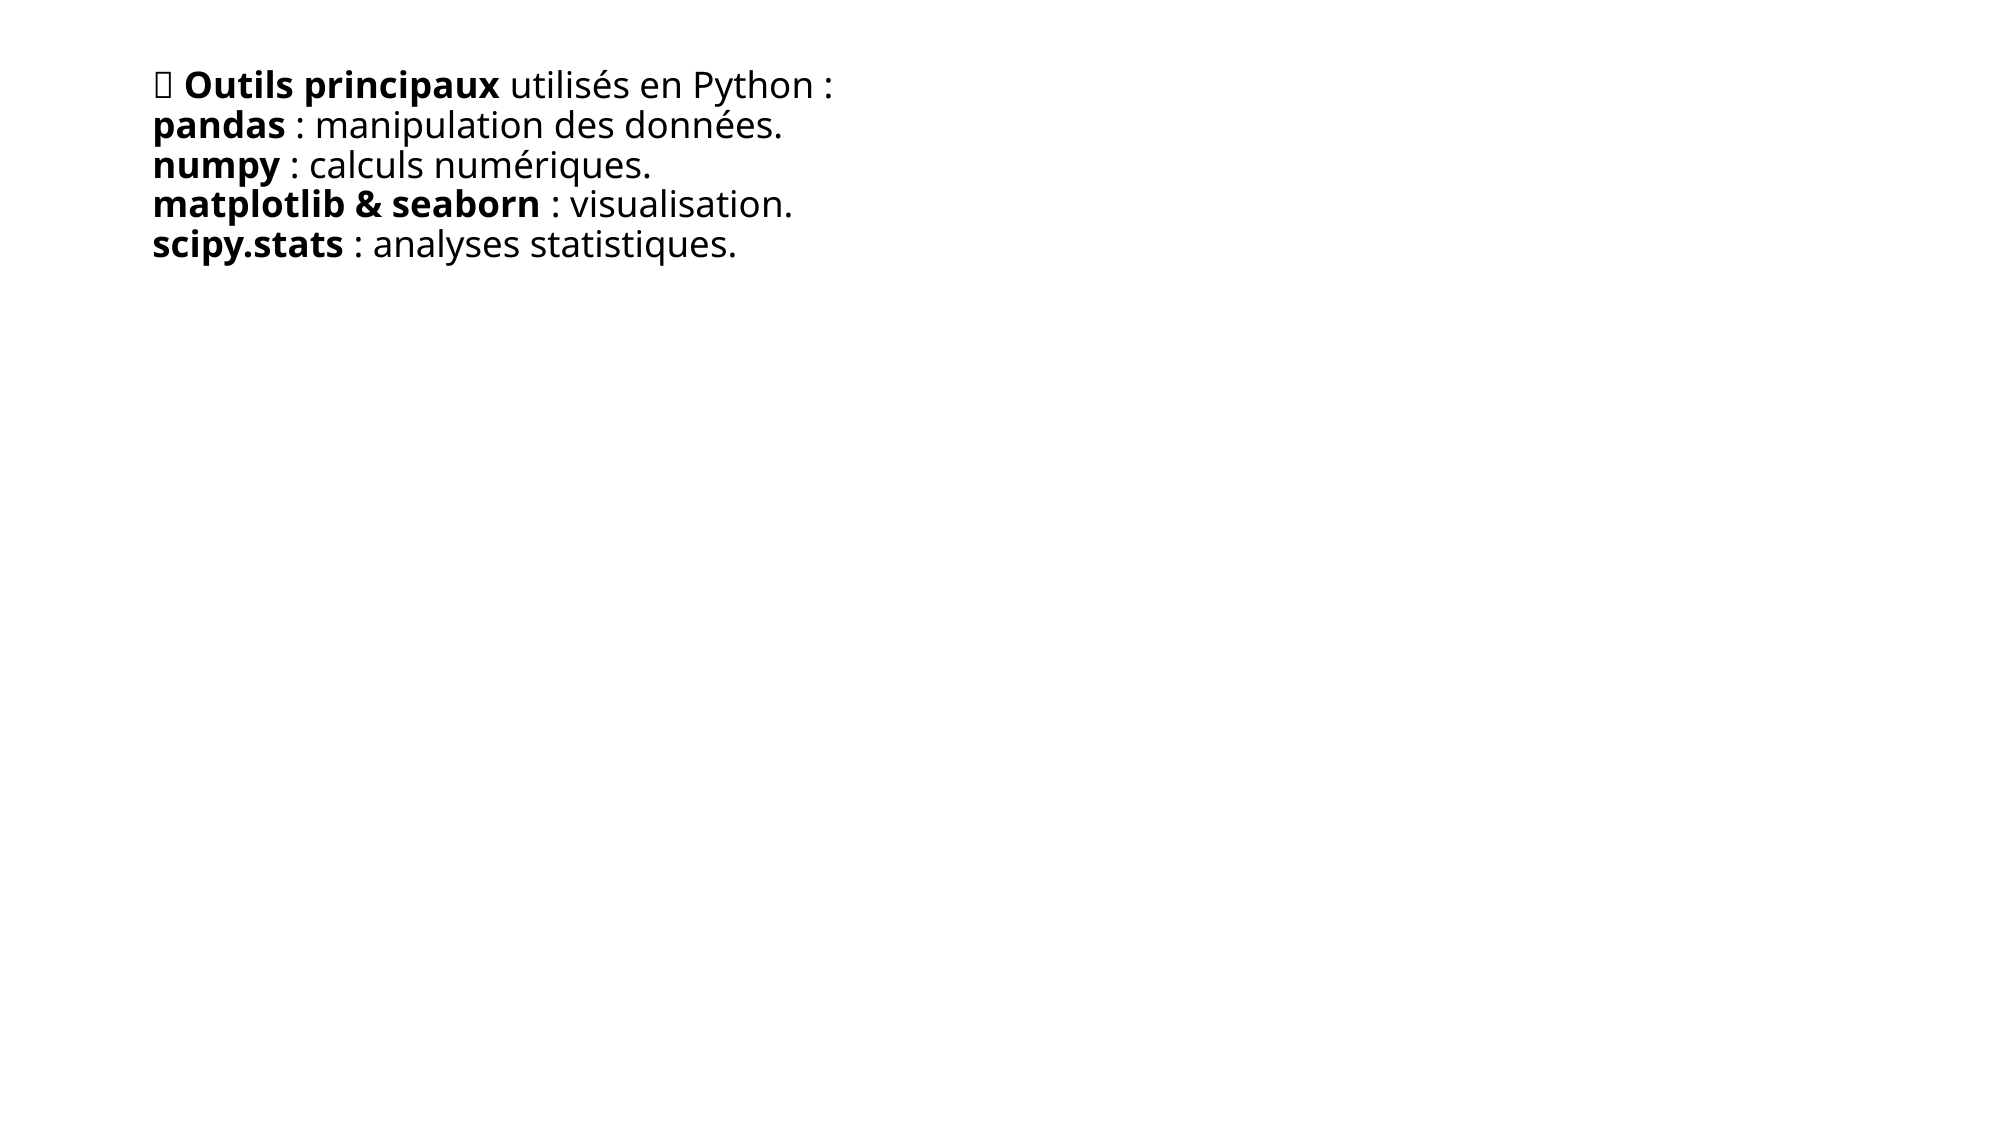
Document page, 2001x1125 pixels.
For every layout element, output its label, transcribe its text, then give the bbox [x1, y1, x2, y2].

title 📌 Outils principaux utilisés en Python : pandas : manipulation des données. numpy : calculs numériques. matplotlib & seaborn : visualisation. scipy.stats : analyses statistiques. [137, 59, 1863, 278]
